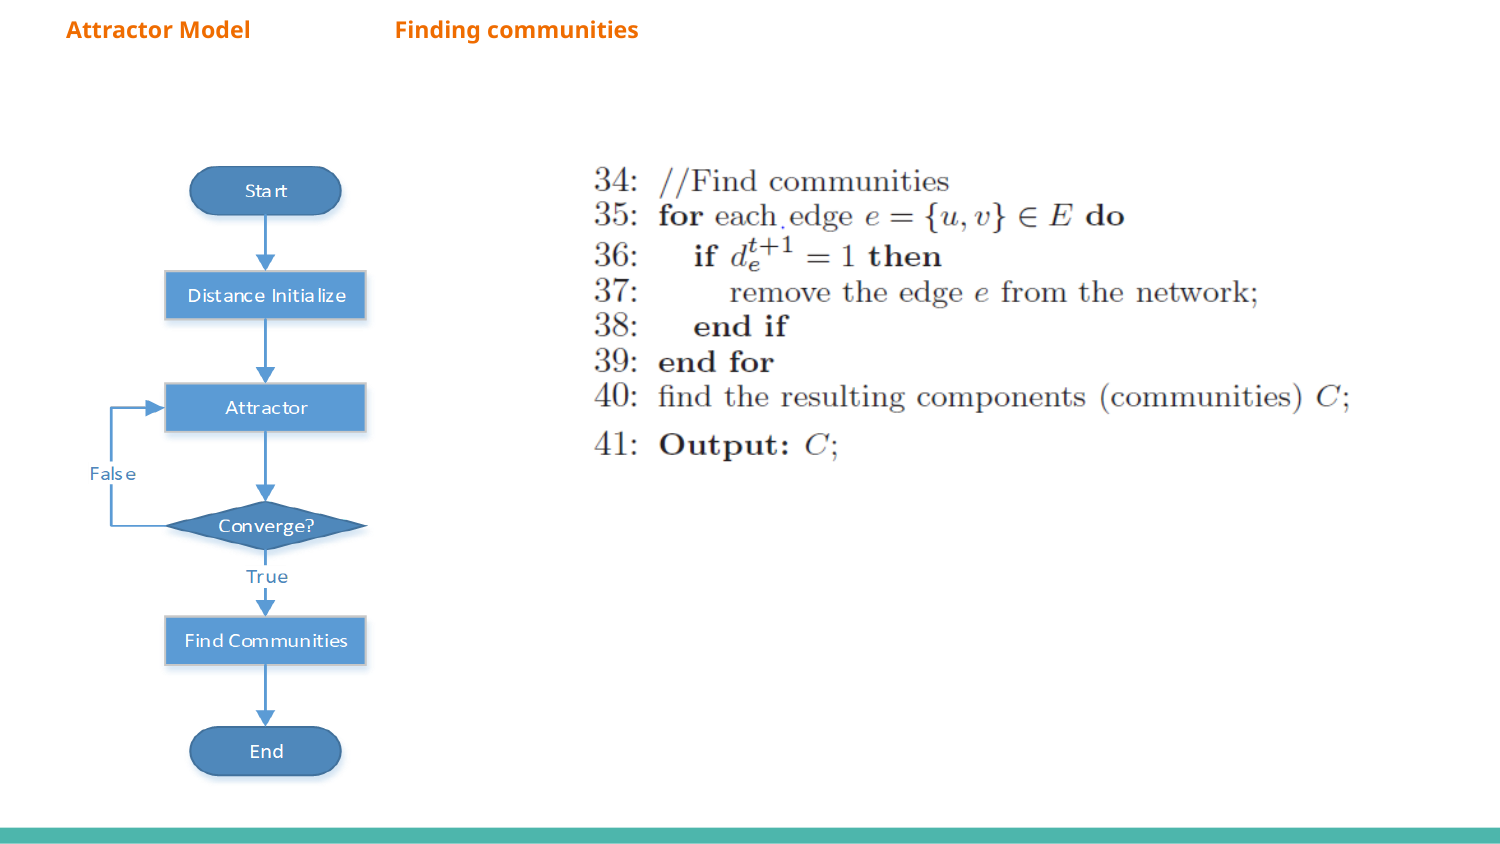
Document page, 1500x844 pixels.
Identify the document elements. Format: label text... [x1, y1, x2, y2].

title Attractor Model Finding communities [51, 0, 1449, 117]
picture [587, 158, 1410, 470]
picture [75, 160, 380, 789]
